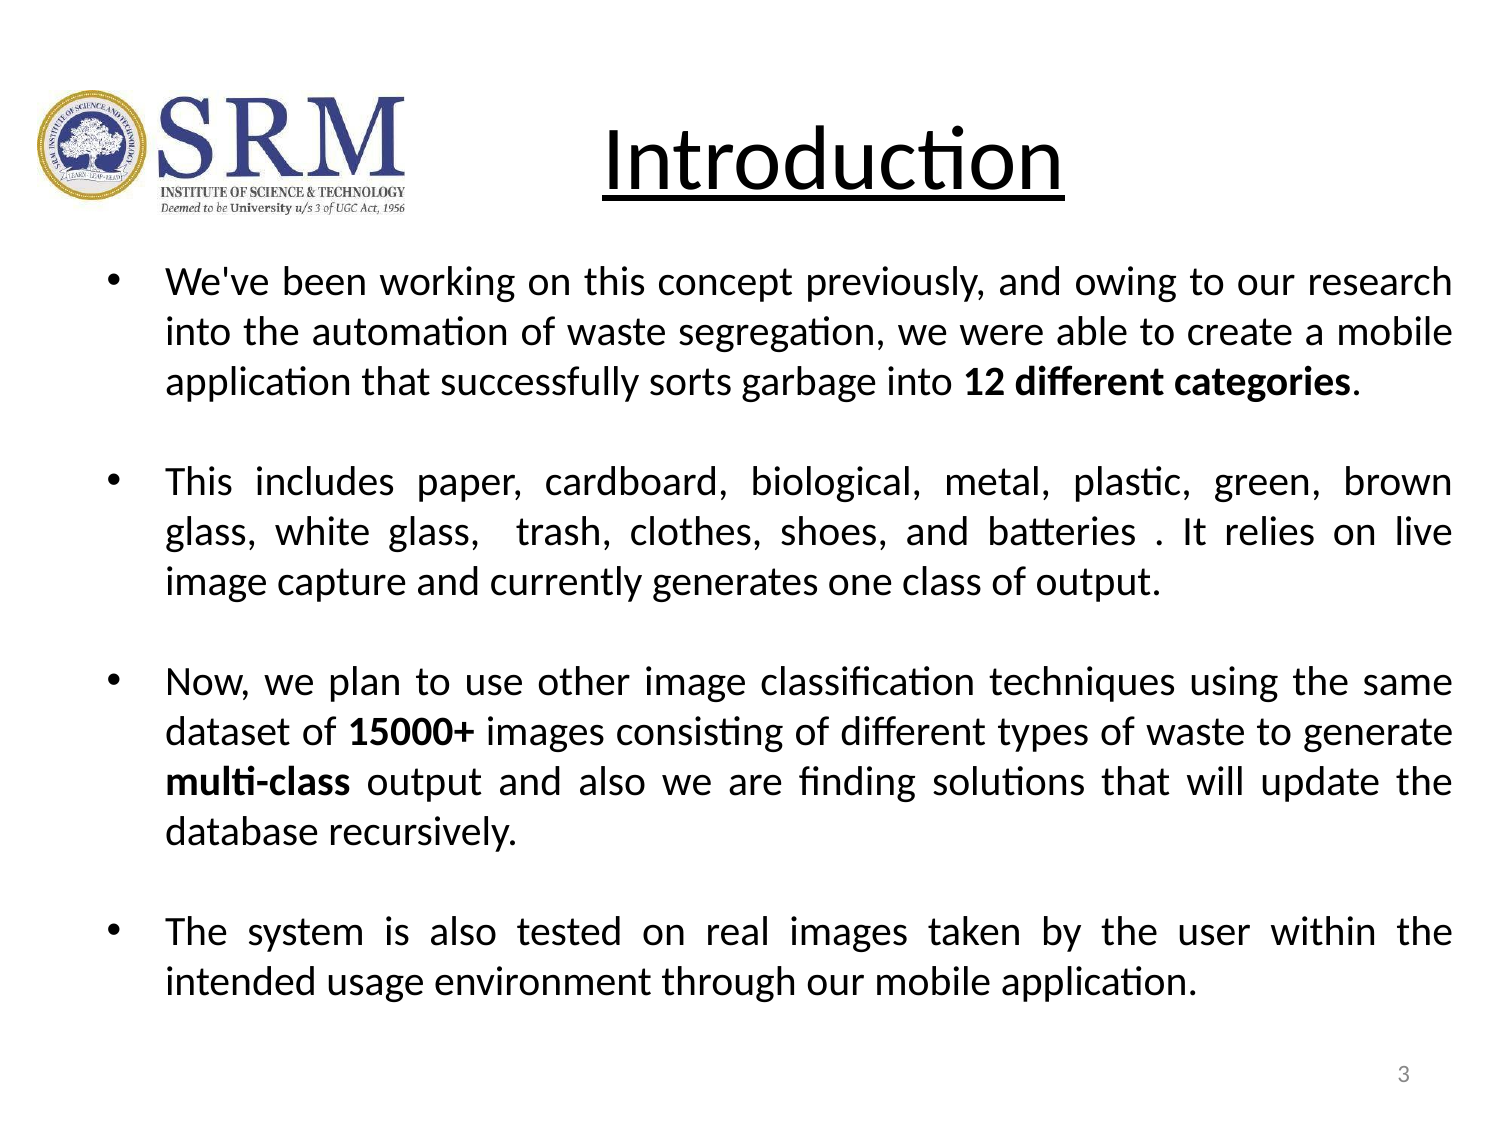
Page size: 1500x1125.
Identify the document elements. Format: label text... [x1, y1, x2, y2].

slide_number ‹#› [1074, 1042, 1425, 1103]
title Introduction [138, 58, 1489, 247]
picture [37, 90, 405, 215]
list We've been working on this concept previously, and owing to our research into the automation of waste segregation, we were able to create a mobile application that successfully sorts garbage into 12 different categories. This includes paper, cardboard, biological, metal, plastic, green, brown glass, white glass, trash, clothes, shoes, and batteries . It relies on live image capture and currently generates one class of output. Now, we plan to use other image classification techniques using the same dataset of 15000+ images consisting of different types of waste to generate multi-class output and also we are finding solutions that will update the database recursively. The system is also tested on real images taken by the user within the intended usage environment through our mobile application. [75, 246, 1469, 1043]
